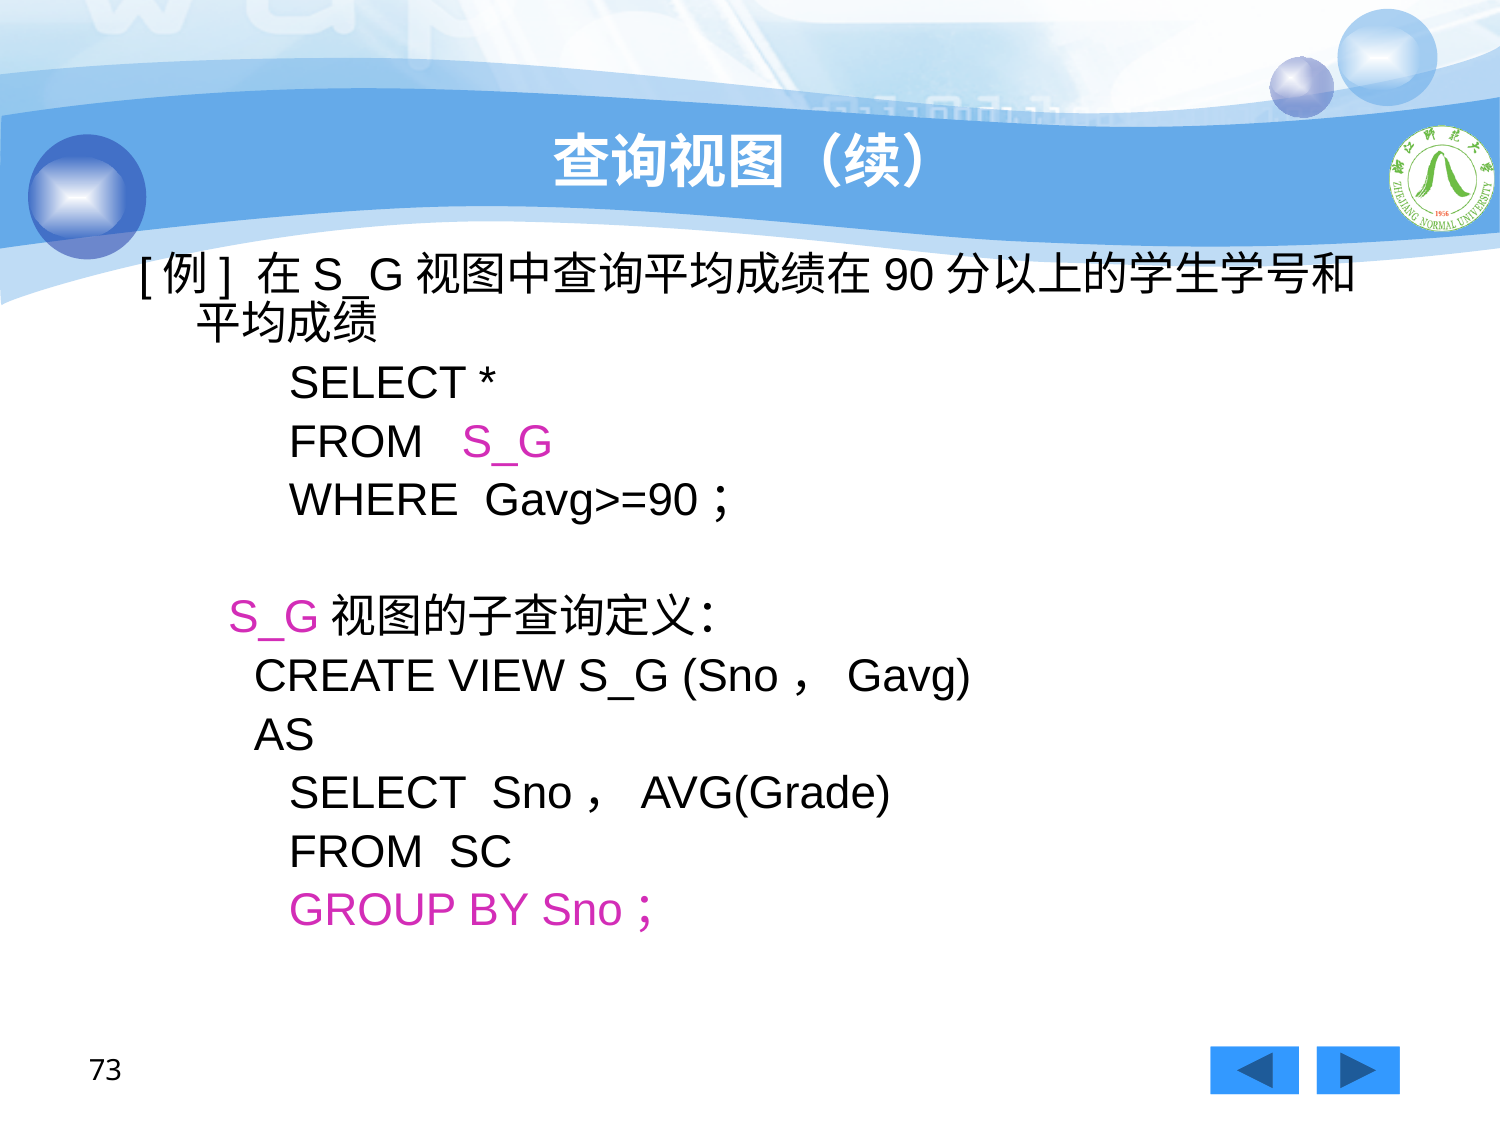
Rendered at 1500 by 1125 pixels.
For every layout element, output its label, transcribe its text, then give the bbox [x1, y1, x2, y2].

picture [1388, 125, 1495, 232]
list [例] 在S_G视图中查询平均成绩在90分以上的学生学号和平均成绩 SELECT * FROM S_G WHERE Gavg>=90； S_G视图的子查询定义： CREATE VIEW S_G (Sno，Gavg) AS SELECT Sno，AVG(Grade) FROM SC GROUP BY Sno； [123, 243, 1399, 965]
picture [0, 0, 1500, 112]
slide_number 73 [41, 1023, 138, 1099]
title 查询视图（续） [150, 112, 1363, 205]
